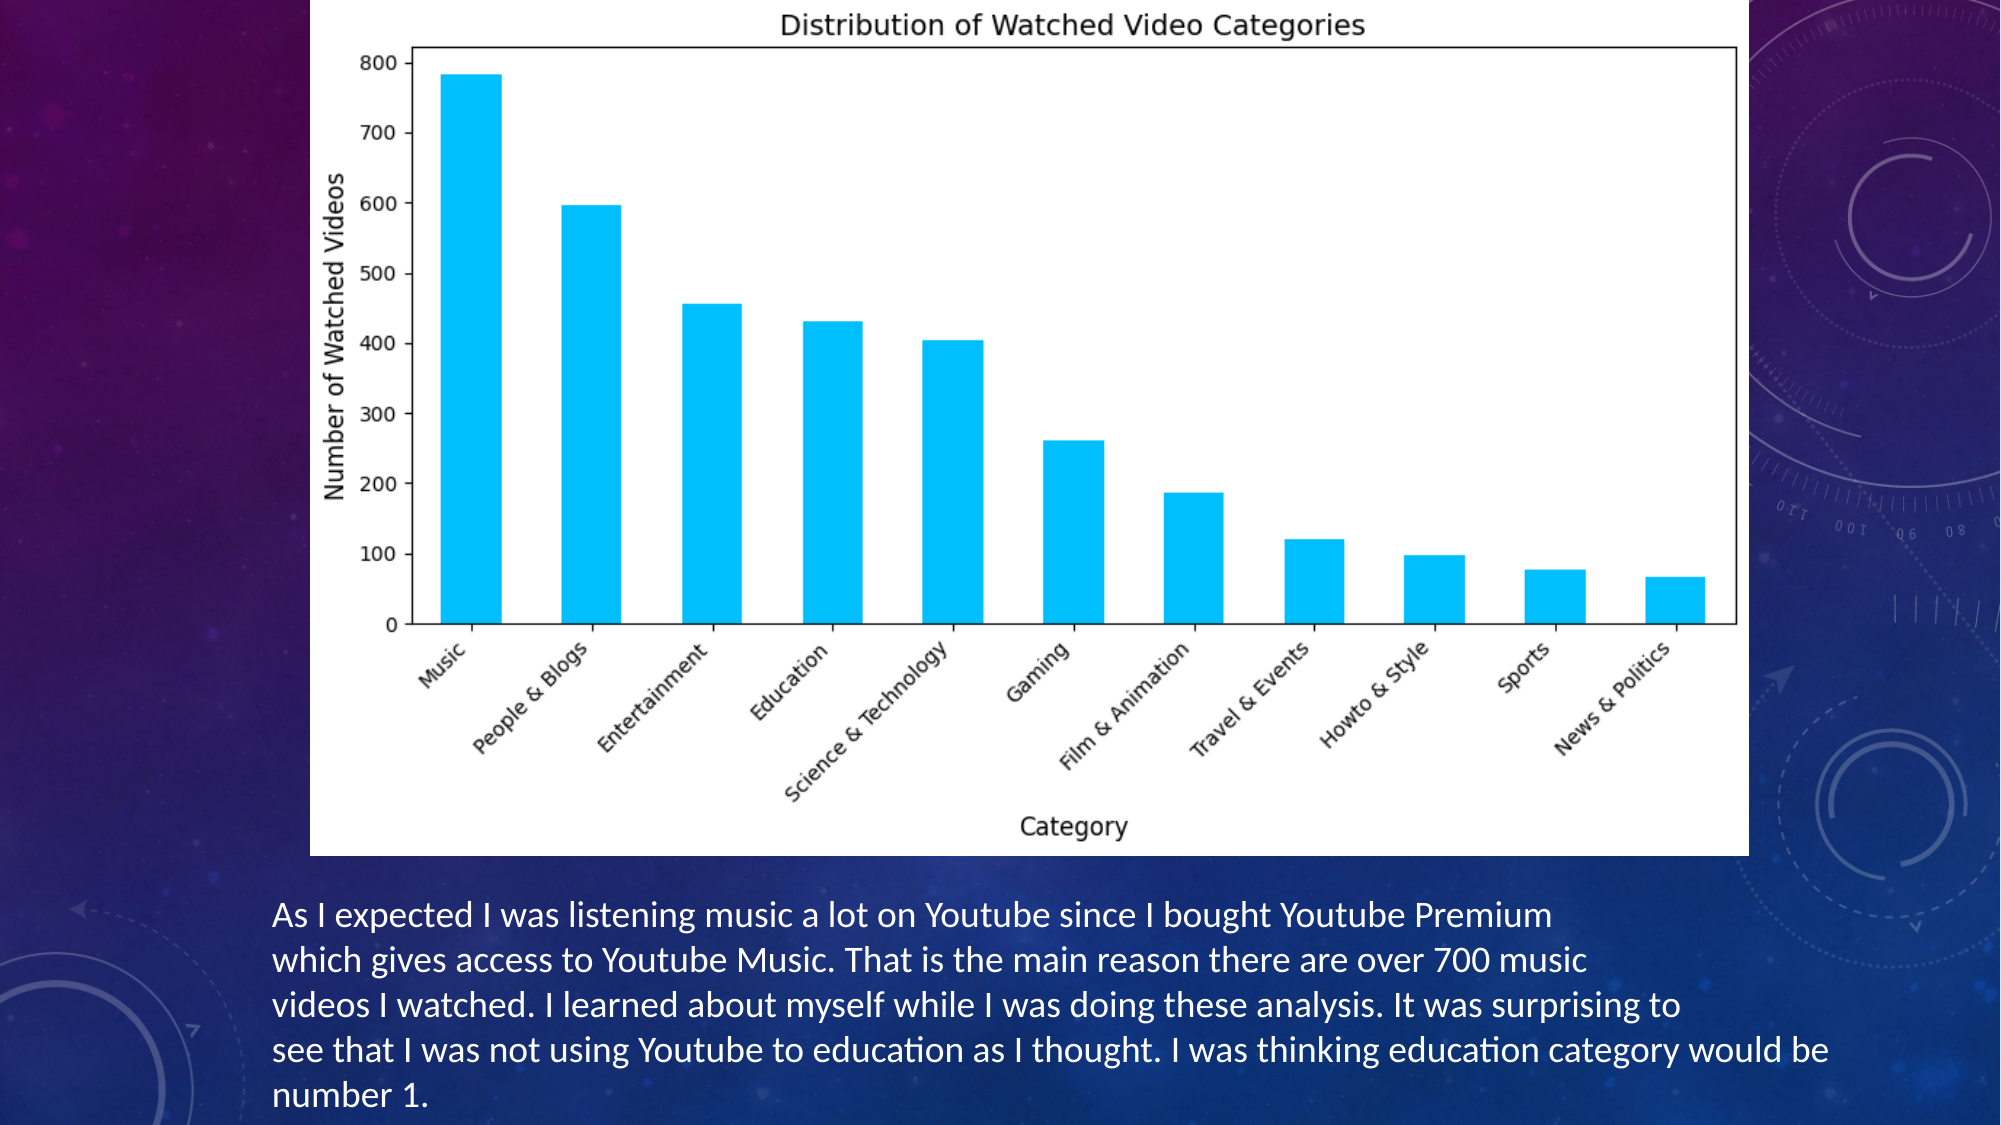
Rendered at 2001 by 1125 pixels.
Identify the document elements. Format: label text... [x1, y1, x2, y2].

picture [0, 0, 2001, 1125]
text_box As I expected I was listening music a lot on Youtube since I bought Youtube Premium which gives access to Youtube Music. That is the main reason there are over 700 music videos I watched. I learned about myself while I was doing these analysis. It was surprising to see that I was not using Youtube to education as I thought. I was thinking education category would be number 1. [257, 882, 1932, 1123]
